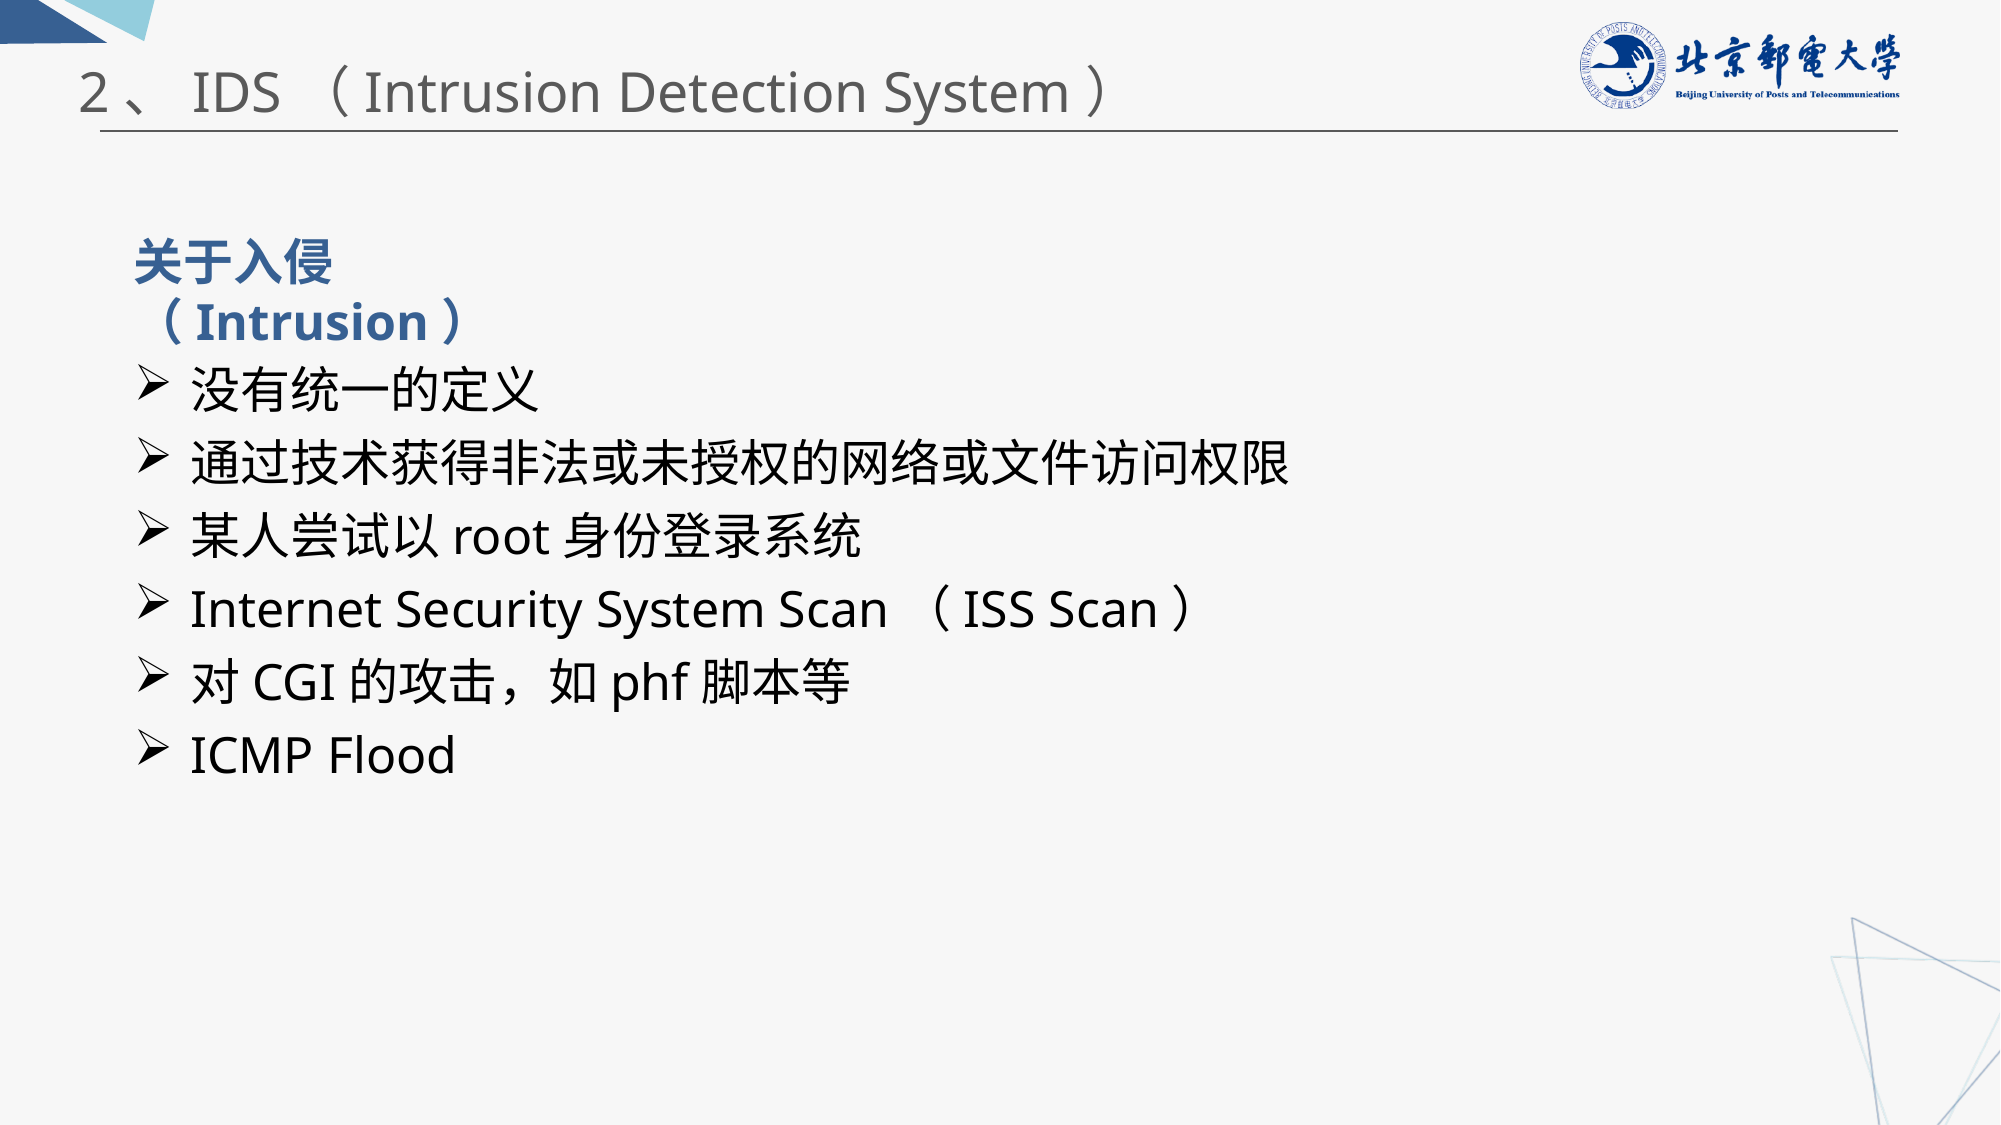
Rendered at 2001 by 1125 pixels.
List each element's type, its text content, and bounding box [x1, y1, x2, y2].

picture [1580, 22, 1900, 109]
picture [1831, 918, 2000, 1124]
text_box 关于入侵（Intrusion） [119, 222, 632, 358]
text_box 没有统一的定义 通过技术获得非法或未授权的网络或文件访问权限 某人尝试以root身份登录系统 Internet Security System Scan（ISS Scan） 对CGI的攻击，如phf脚本等 ICMP Flood [119, 338, 1421, 791]
text_box 2、IDS（Intrusion Detection System） [64, 49, 1157, 131]
